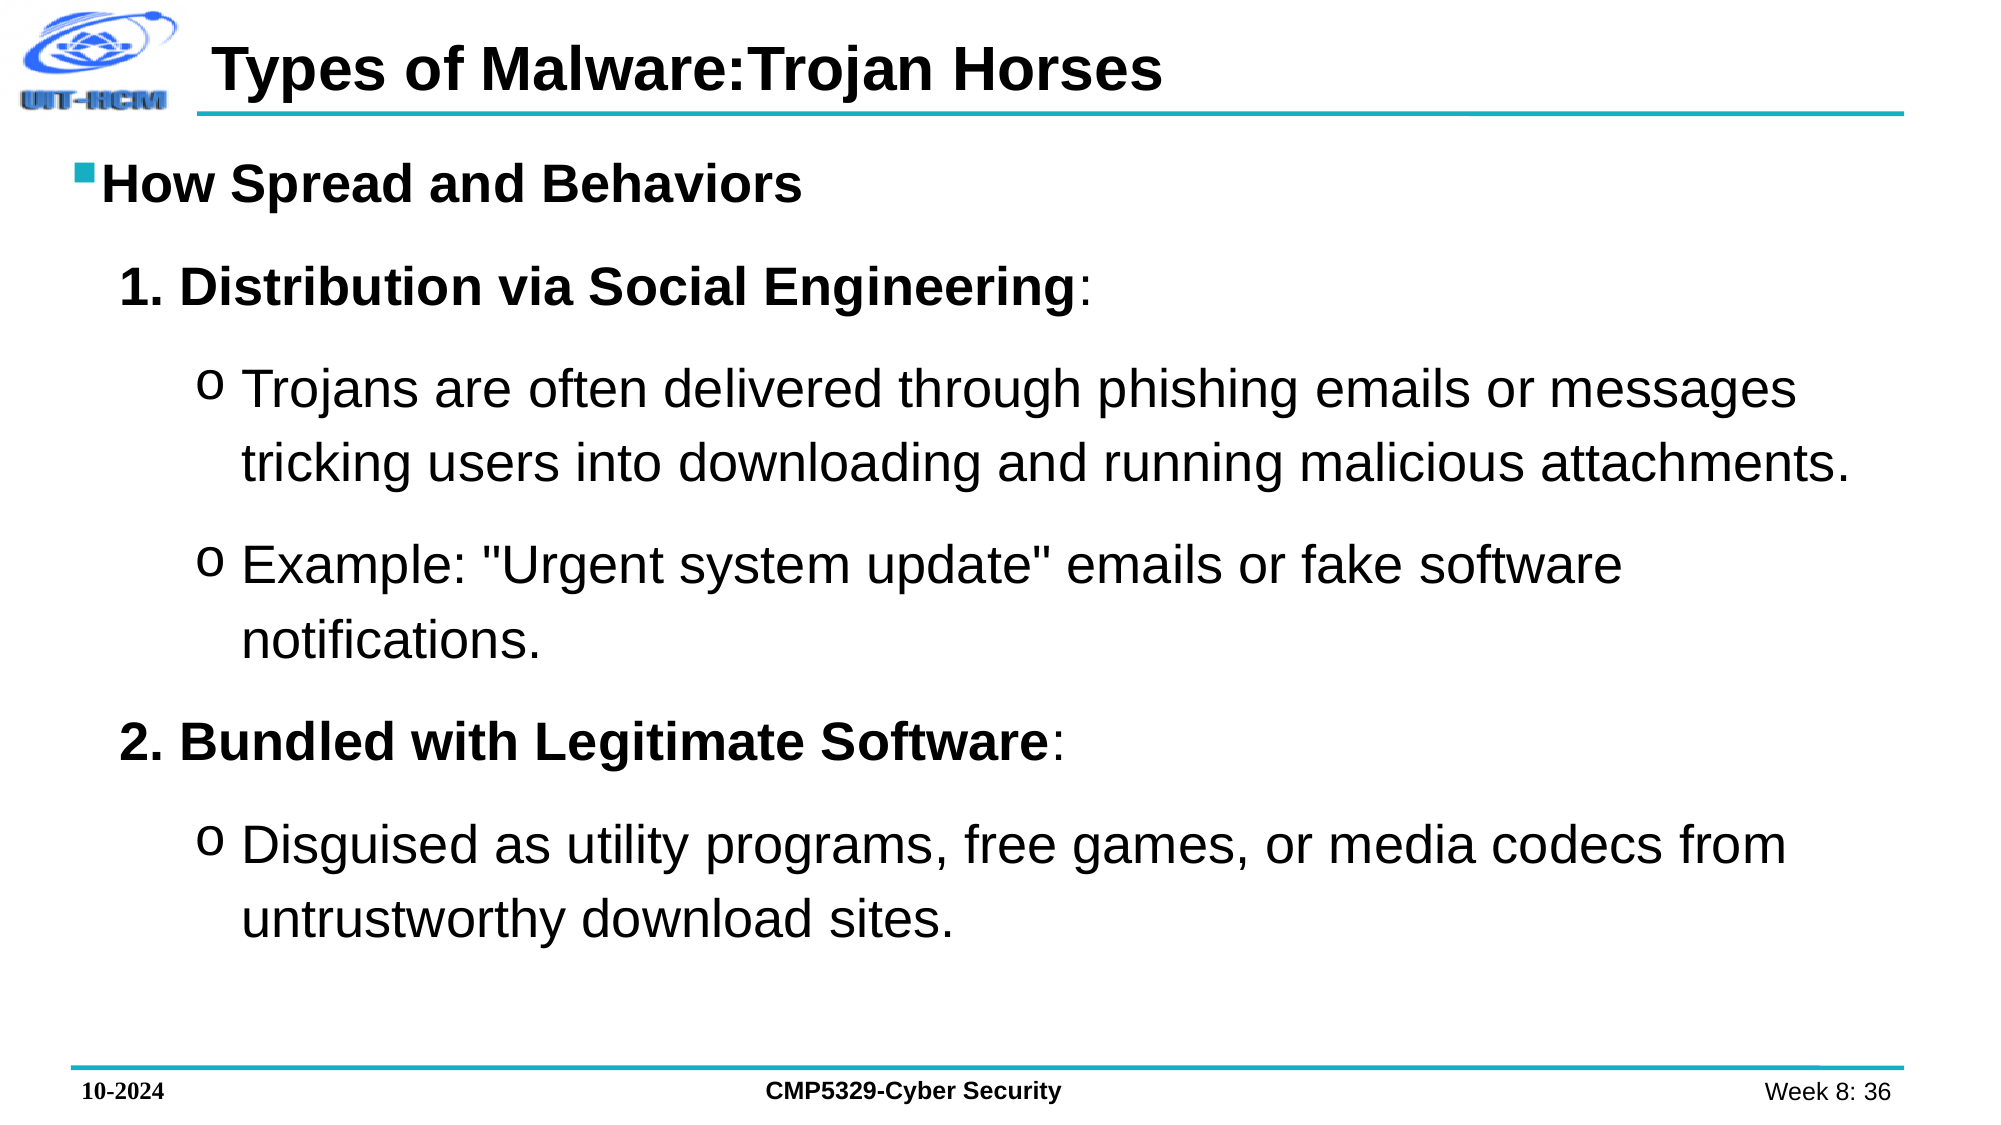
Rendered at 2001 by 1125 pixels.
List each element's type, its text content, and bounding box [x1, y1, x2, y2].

picture [1, 0, 196, 120]
list How Spread and Behaviors 1. Distribution via Social Engineering: Trojans are often delivered through phishing emails or messages tricking users into downloading and running malicious attachments. Example: "Urgent system update" emails or fake software notifications. 2. Bundled with Legitimate Software: Disguised as utility programs, free games, or media codecs from untrustworthy download sites. [55, 131, 1945, 1055]
title Types of Malware:Trojan Horses [196, 0, 1804, 130]
